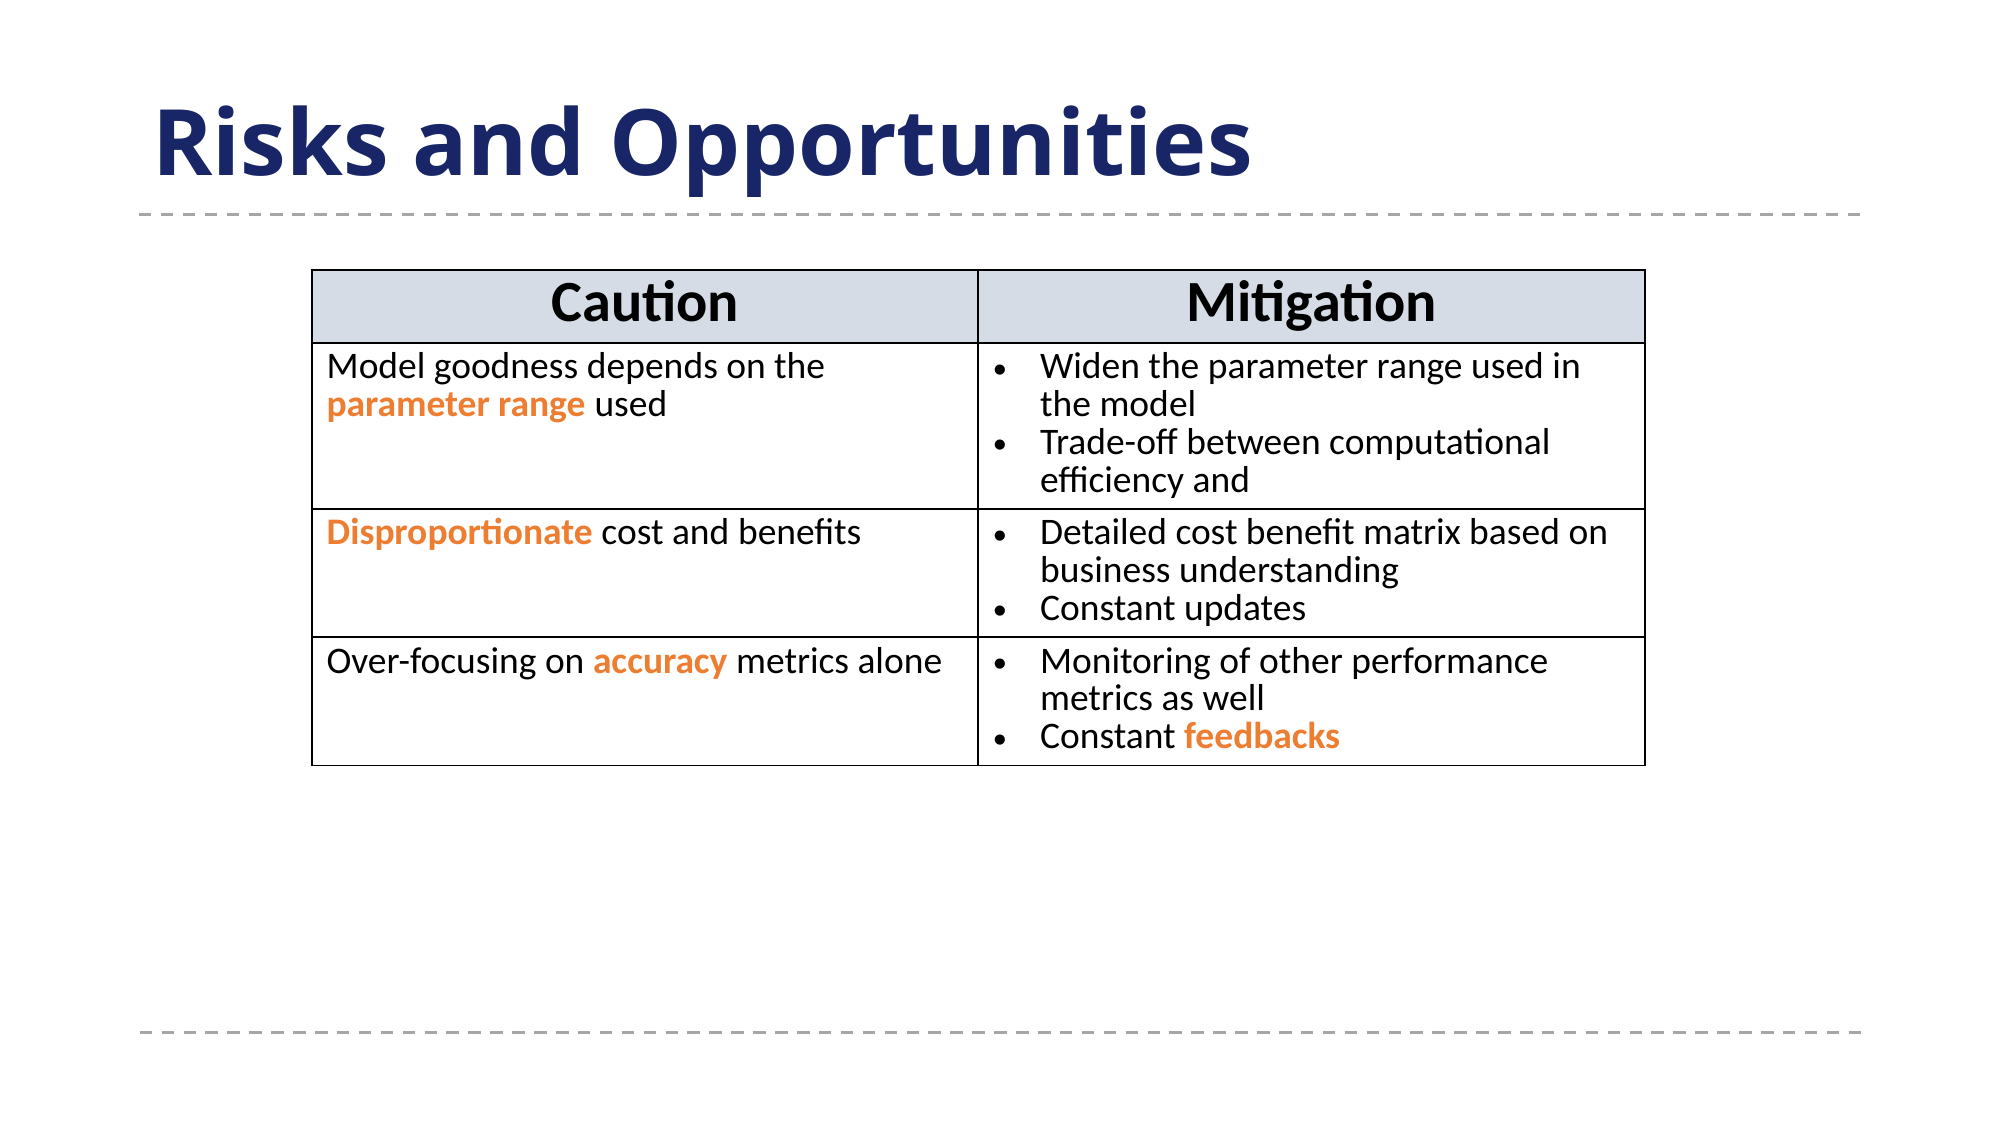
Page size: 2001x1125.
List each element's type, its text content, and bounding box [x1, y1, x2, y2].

table_cell Monitoring of other performance metrics as well Constant feedbacks [979, 638, 1644, 765]
table_cell Model goodness depends on the parameter range used [313, 344, 977, 508]
table_cell Over-focusing on accuracy metrics alone [313, 638, 977, 765]
table_cell Widen the parameter range used in the model Trade-off between computational efficiency and [979, 344, 1644, 508]
table_cell Detailed cost benefit matrix based on business understanding Constant updates [979, 510, 1644, 636]
table_header Caution [313, 271, 977, 342]
table_header Mitigation [979, 271, 1644, 342]
table_cell Disproportionate cost and benefits [313, 510, 977, 636]
title Risks and Opportunities [137, 77, 1863, 215]
